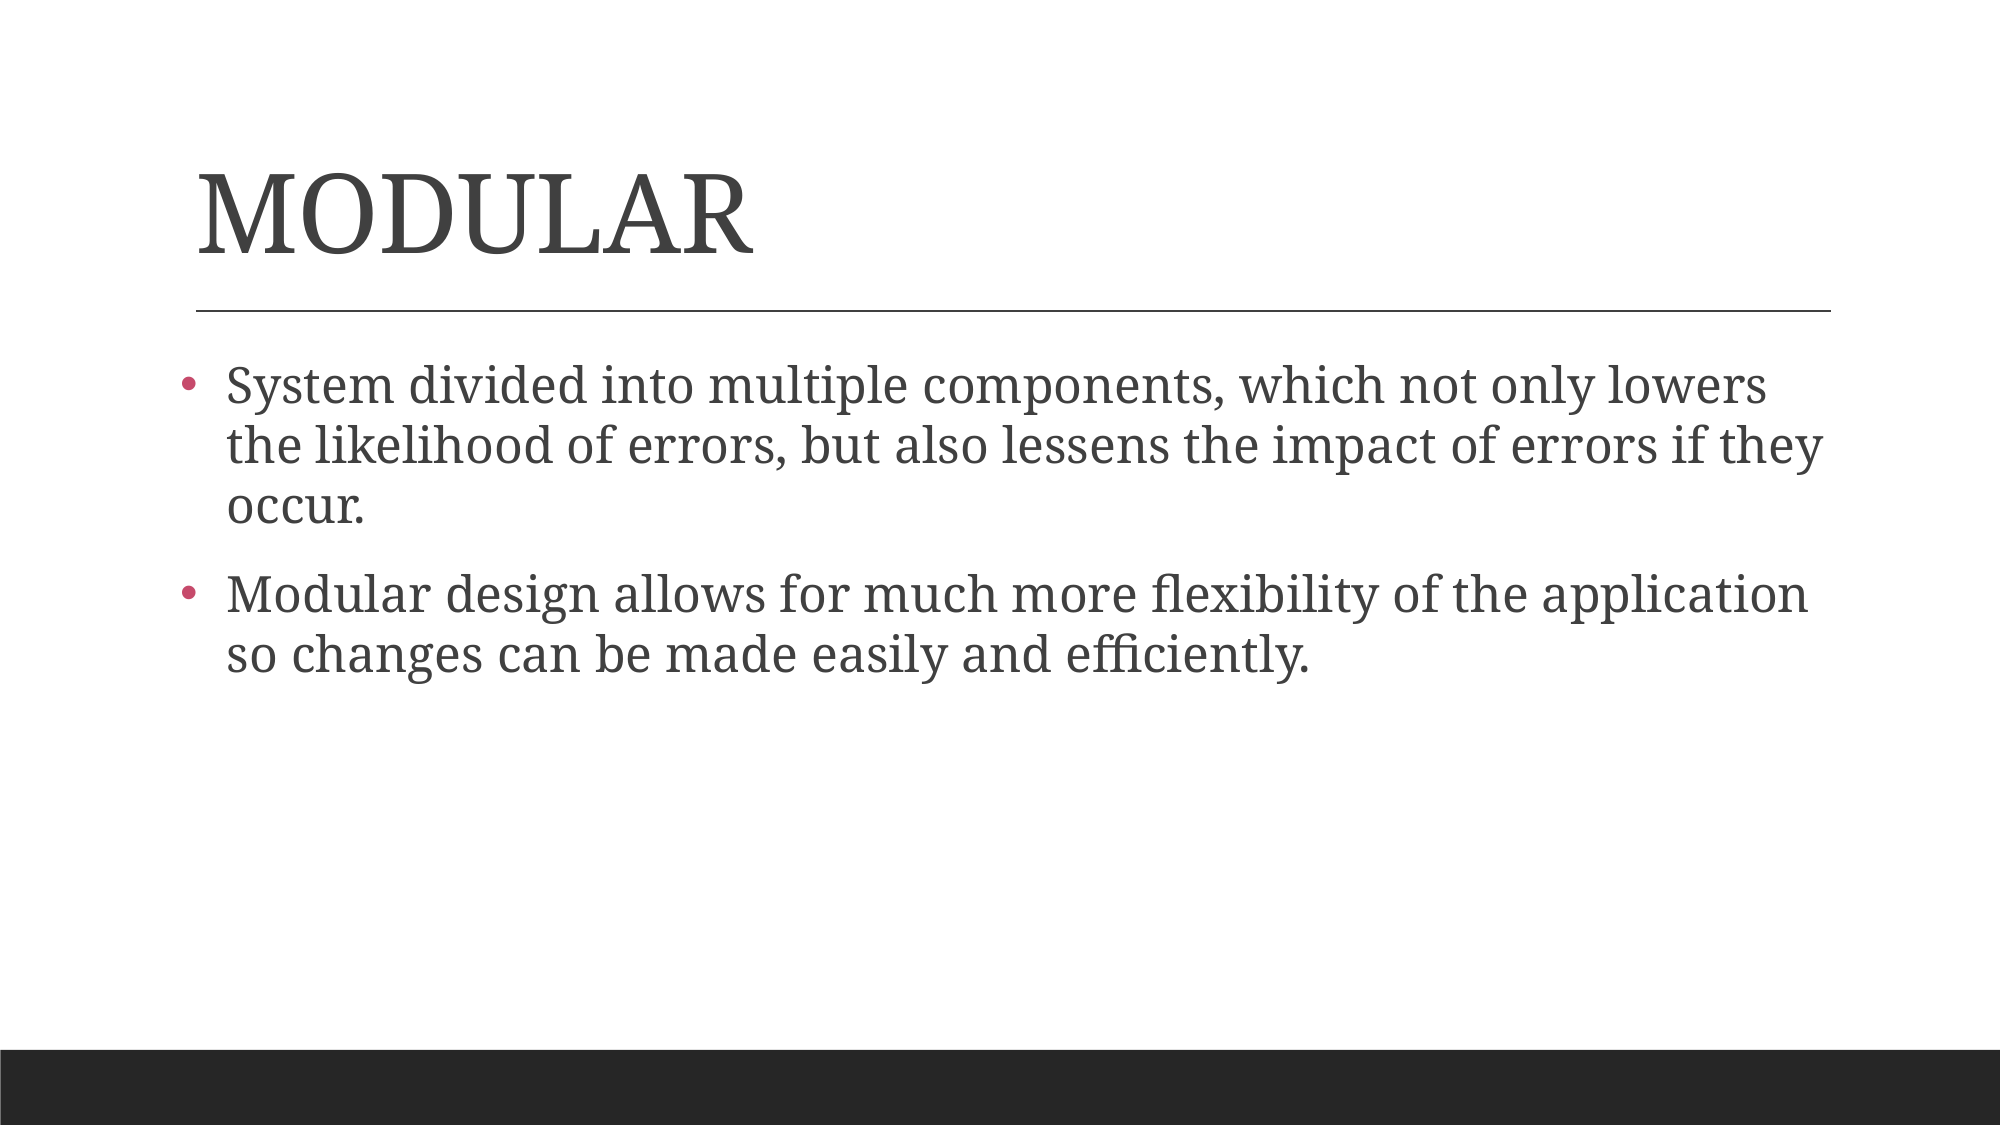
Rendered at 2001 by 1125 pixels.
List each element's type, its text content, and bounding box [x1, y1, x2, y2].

list System divided into multiple components, which not only lowers the likelihood of errors, but also lessens the impact of errors if they occur. Modular design allows for much more flexibility of the application so changes can be made easily and efficiently. [180, 345, 1830, 963]
title MODULAR [180, 47, 1830, 285]
